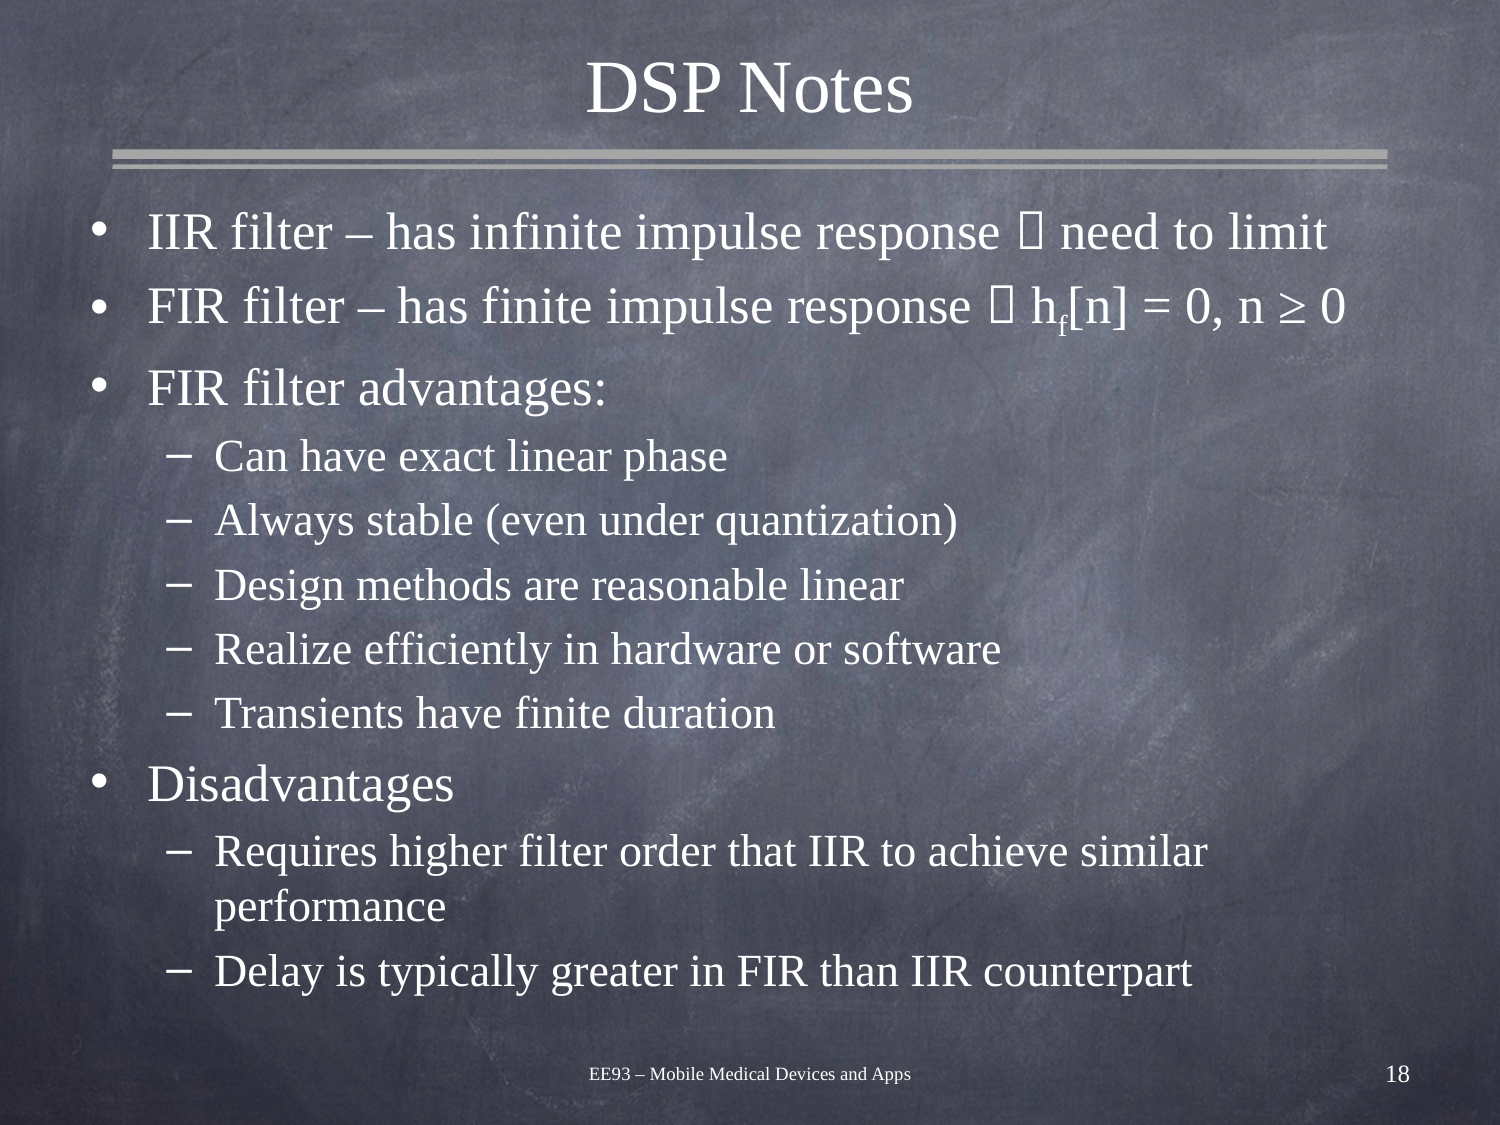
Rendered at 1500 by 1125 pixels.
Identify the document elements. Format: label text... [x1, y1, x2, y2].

footer EE93 – Mobile Medical Devices and Apps [512, 1042, 988, 1103]
slide_number 18 [1074, 1042, 1425, 1103]
list IIR filter – has infinite impulse response  need to limit FIR filter – has finite impulse response  hf[n] = 0, n ≥ 0 FIR filter advantages: Can have exact linear phase Always stable (even under quantization) Design methods are reasonable linear Realize efficiently in hardware or software Transients have finite duration Disadvantages Requires higher filter order that IIR to achieve similar performance Delay is typically greater in FIR than IIR counterpart [75, 189, 1425, 1005]
title DSP Notes [75, 29, 1425, 136]
picture [0, 0, 1500, 1125]
